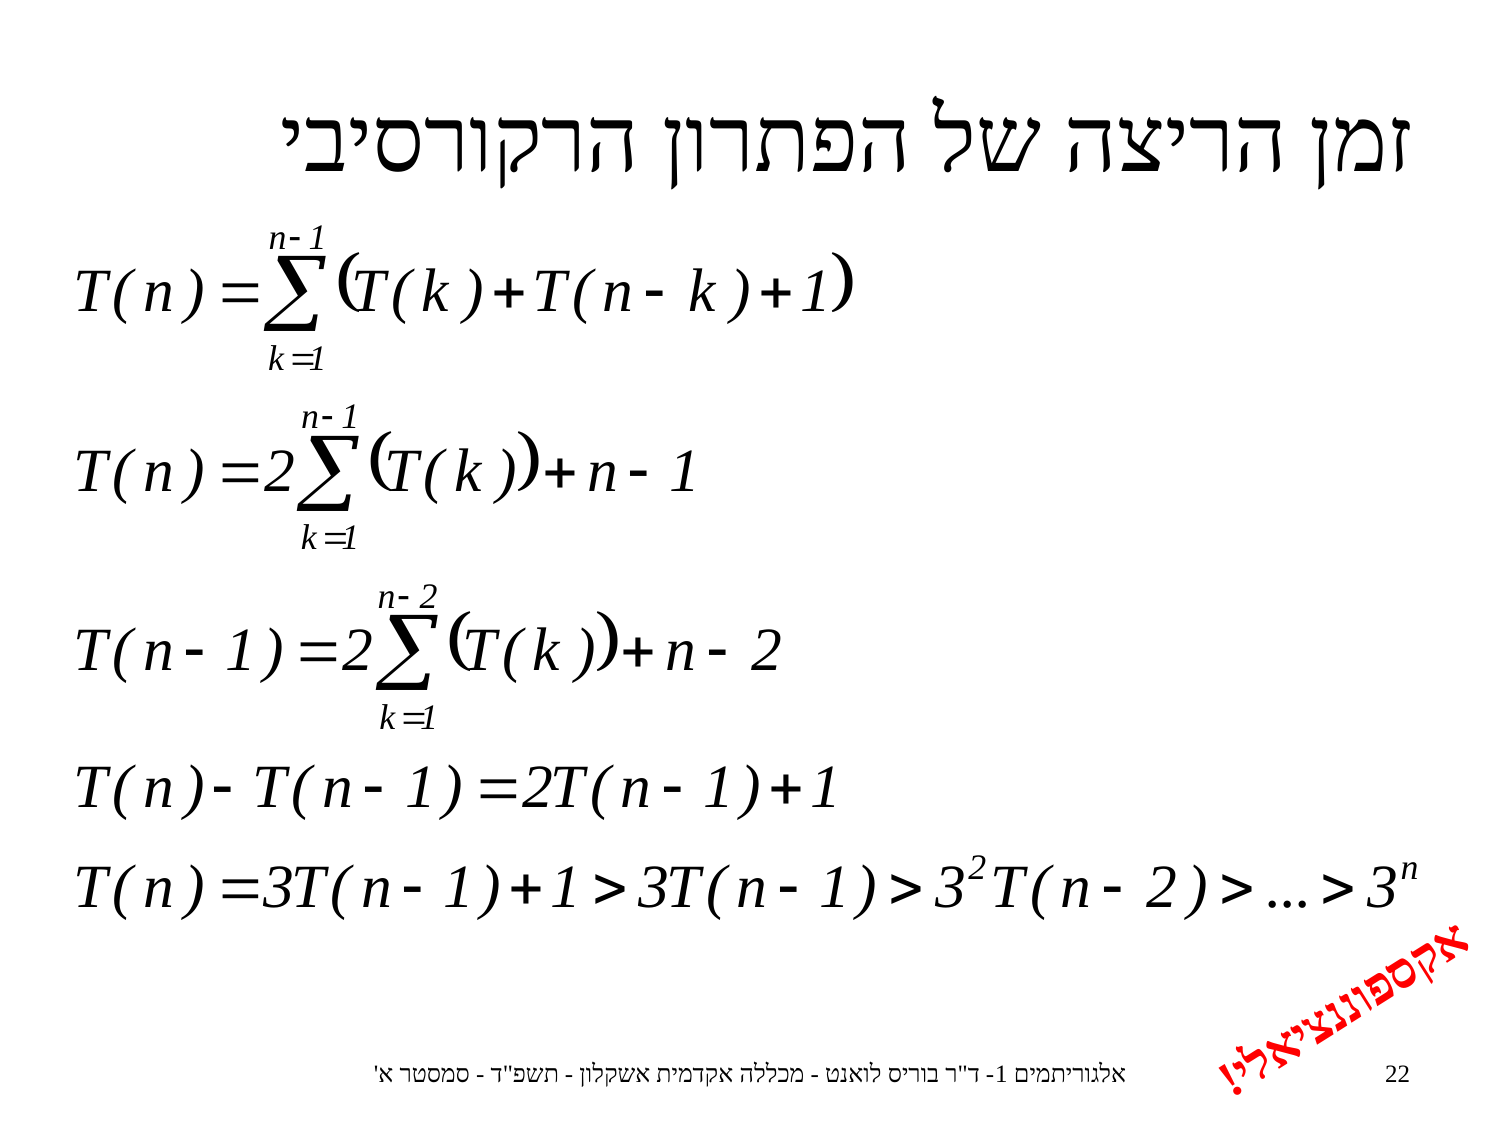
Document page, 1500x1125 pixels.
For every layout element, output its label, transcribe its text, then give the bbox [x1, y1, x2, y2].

slide_number 22 [1074, 1042, 1212, 1103]
footer אלגוריתמים 1- ד"ר בוריס לואנט - מכללה אקדמית אשקלון - תשפ"ד - סמסטר א' [304, 1042, 1074, 1103]
text_box זמן הריצה של הפתרון הרקורסיבי [58, 46, 1430, 222]
slide_number 22 [1260, 1042, 1425, 1103]
text_box אקספוננציאלי! [1184, 887, 1500, 1125]
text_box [67, 210, 1429, 932]
